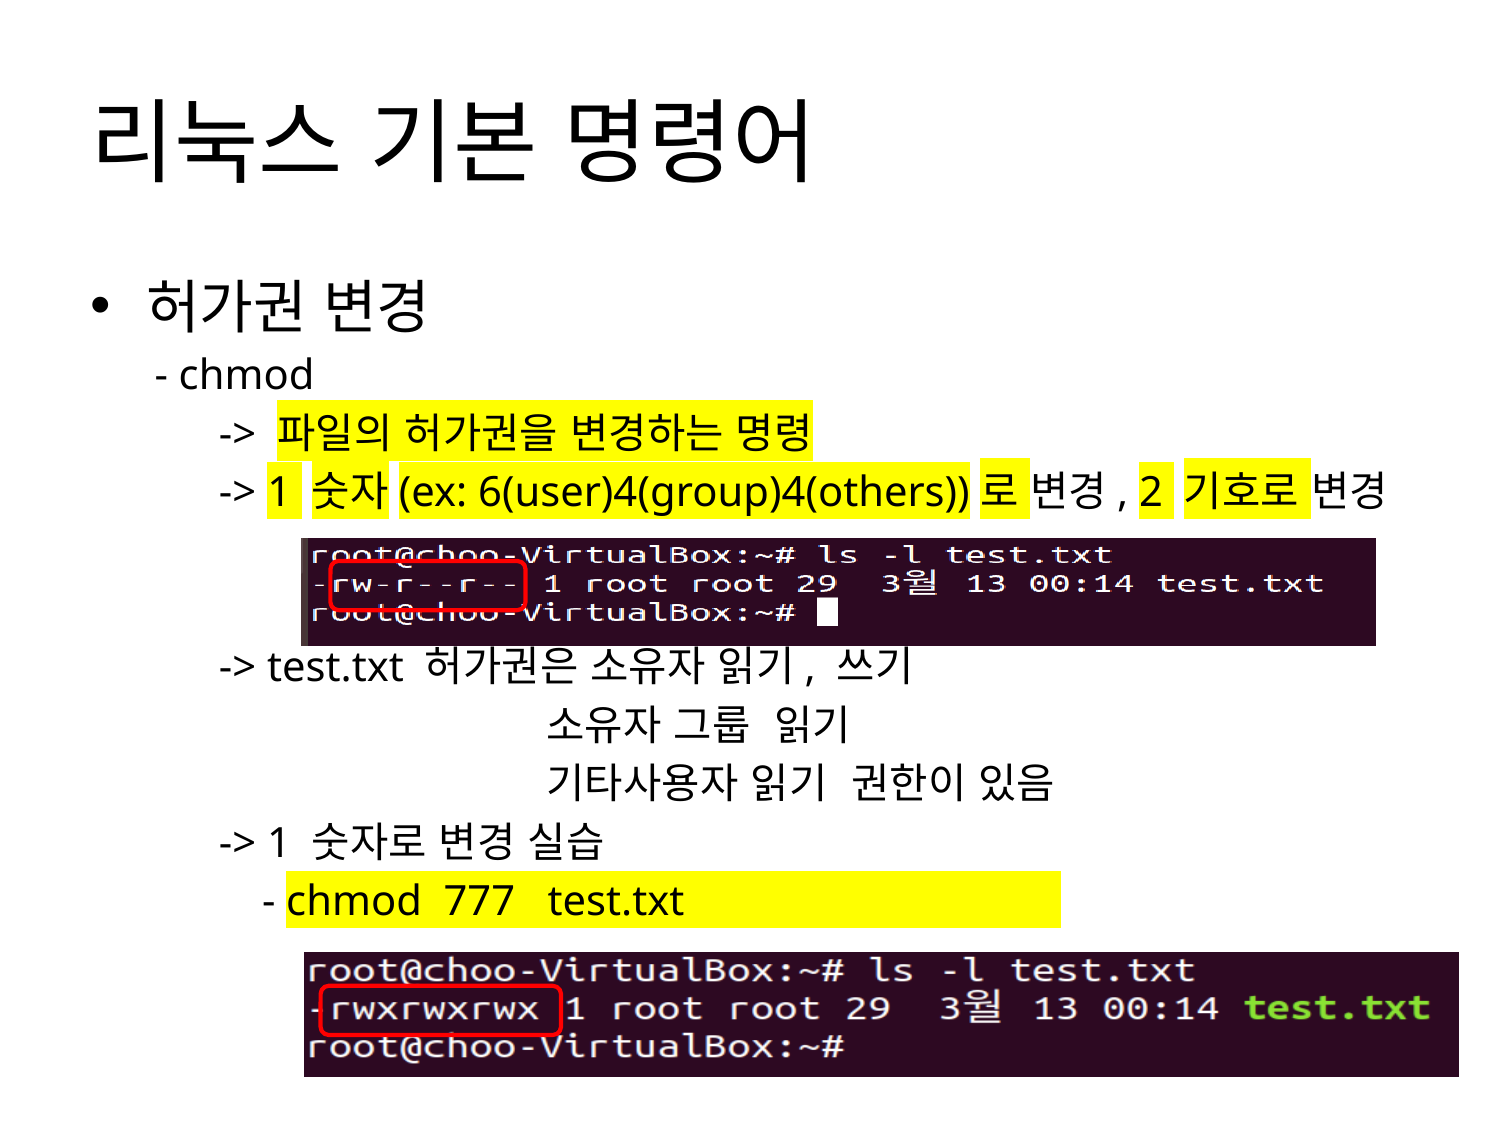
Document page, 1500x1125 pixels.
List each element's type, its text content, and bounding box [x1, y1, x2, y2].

picture [303, 952, 1459, 1077]
title 리눅스 기본 명령어 [75, 45, 1425, 233]
list 허가권 변경 - chmod -> 파일의 허가권을 변경하는 명령 -> 1 숫자(ex: 6(user)4(group)4(others))로 변경, 2 기호로 변경 -> test.txt 허가권은 소유자 읽기, 쓰기 소유자 그룹 읽기 기타사용자 읽기 권한이 있음 -> 1 숫자로 변경 실습 - chmod 777 test.txt [75, 262, 1483, 1005]
picture [300, 538, 1377, 646]
